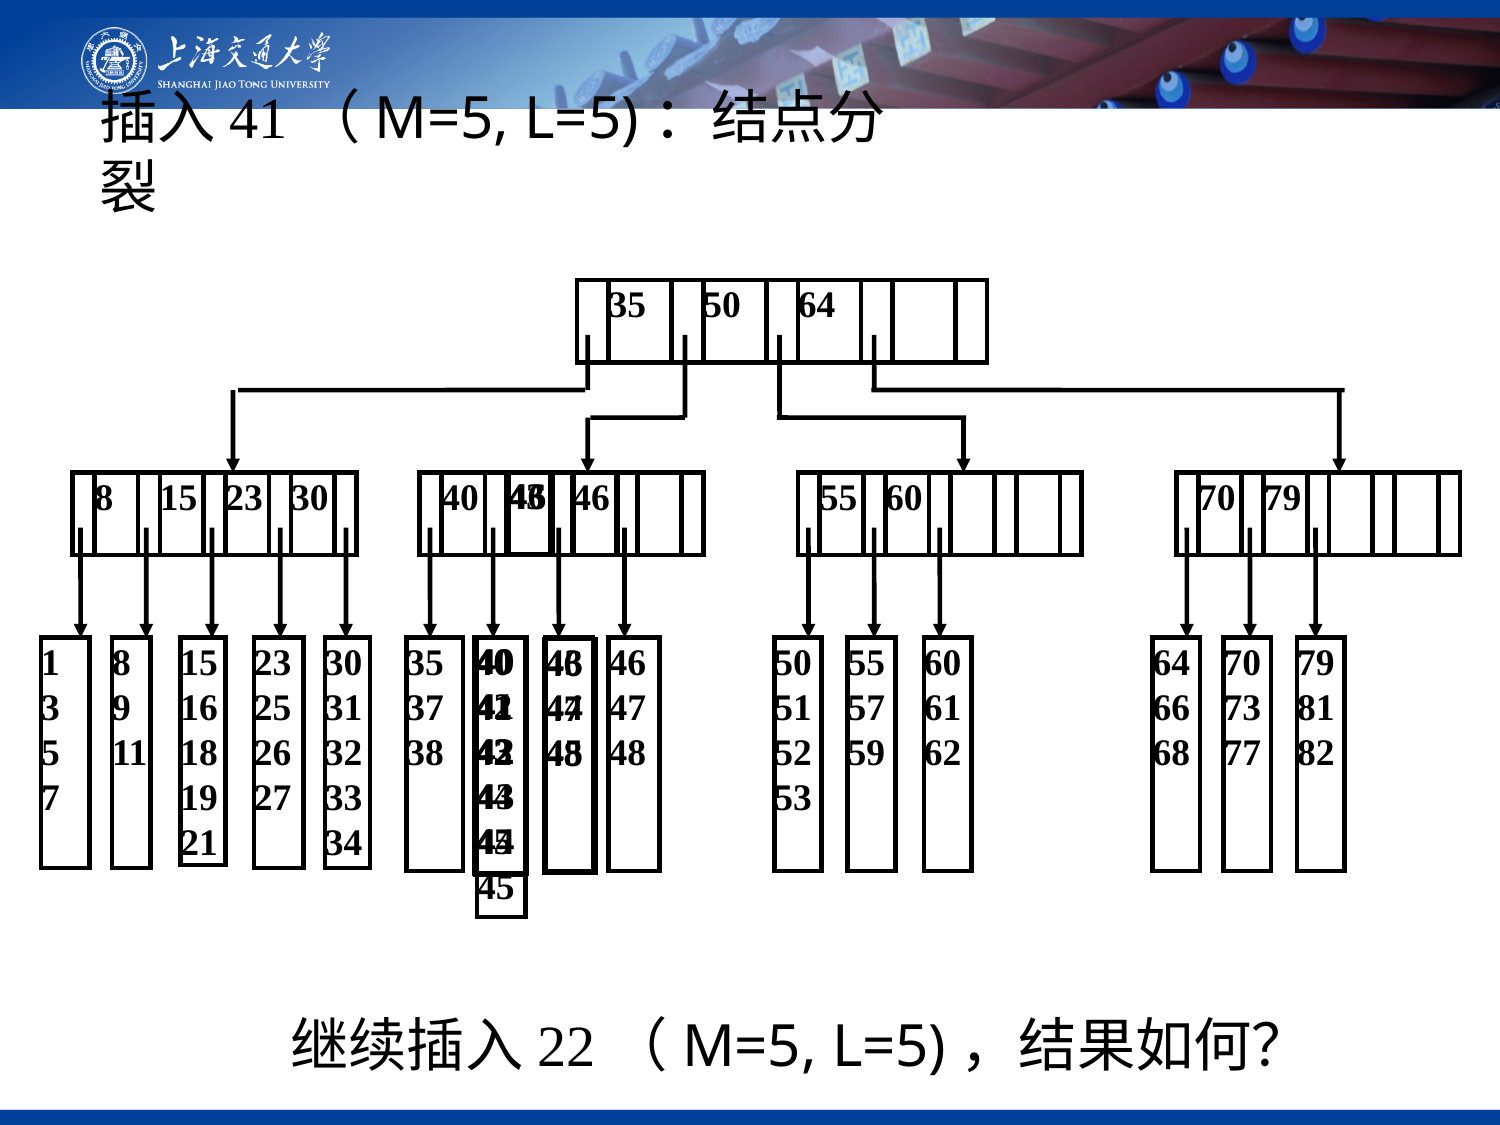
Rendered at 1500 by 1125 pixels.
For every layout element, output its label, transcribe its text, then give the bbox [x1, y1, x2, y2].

text_box 70 73 77 [1223, 637, 1272, 871]
text_box [486, 527, 500, 637]
text_box 46 [508, 472, 553, 555]
text_box 23 25 26 27 [253, 637, 304, 868]
text_box 40 [441, 472, 484, 556]
text_box 46 47 48 [608, 637, 660, 871]
text_box [74, 556, 87, 638]
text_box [577, 279, 988, 363]
text_box [802, 556, 815, 638]
text_box 46 47 48 [544, 639, 596, 873]
text_box 继续插入22（M=5, L=5)，结果如何？ [275, 1000, 1298, 1086]
text_box 50 51 52 53 [774, 637, 822, 871]
text_box [957, 417, 970, 472]
text_box 40 41 42 43 44 45 [476, 637, 526, 918]
text_box 1 3 5 7 [41, 637, 90, 868]
text_box [205, 556, 219, 638]
text_box 30 31 32 33 34 [324, 637, 371, 868]
text_box 8 9 11 [112, 637, 151, 868]
text_box [550, 472, 572, 556]
text_box [1243, 556, 1257, 638]
text_box [226, 390, 240, 472]
text_box [573, 472, 618, 556]
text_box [1176, 472, 1461, 556]
text_box [552, 527, 566, 637]
text_box [423, 527, 437, 638]
text_box 60 61 62 [924, 637, 972, 871]
text_box 64 66 68 [1152, 637, 1201, 871]
text_box [581, 417, 594, 472]
text_box [419, 472, 441, 556]
text_box [1180, 556, 1194, 638]
text_box [484, 472, 507, 556]
text_box 55 57 59 [847, 637, 896, 871]
text_box 79 81 82 [1297, 637, 1345, 871]
picture [0, 18, 1500, 109]
text_box [1333, 390, 1346, 472]
text_box [618, 527, 631, 638]
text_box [797, 472, 1082, 556]
text_box [618, 472, 637, 556]
text_box [1309, 556, 1322, 638]
text_box [933, 556, 947, 638]
text_box [637, 472, 681, 556]
text_box 35 37 38 [406, 637, 463, 871]
text_box [274, 556, 287, 638]
text_box [339, 556, 353, 638]
text_box 15 16 18 19 21 [180, 637, 226, 866]
text_box [681, 472, 704, 556]
text_box 插入41（M=5, L=5)：结点分裂 [84, 73, 958, 278]
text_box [72, 472, 357, 556]
text_box [140, 556, 153, 638]
text_box [867, 556, 881, 638]
